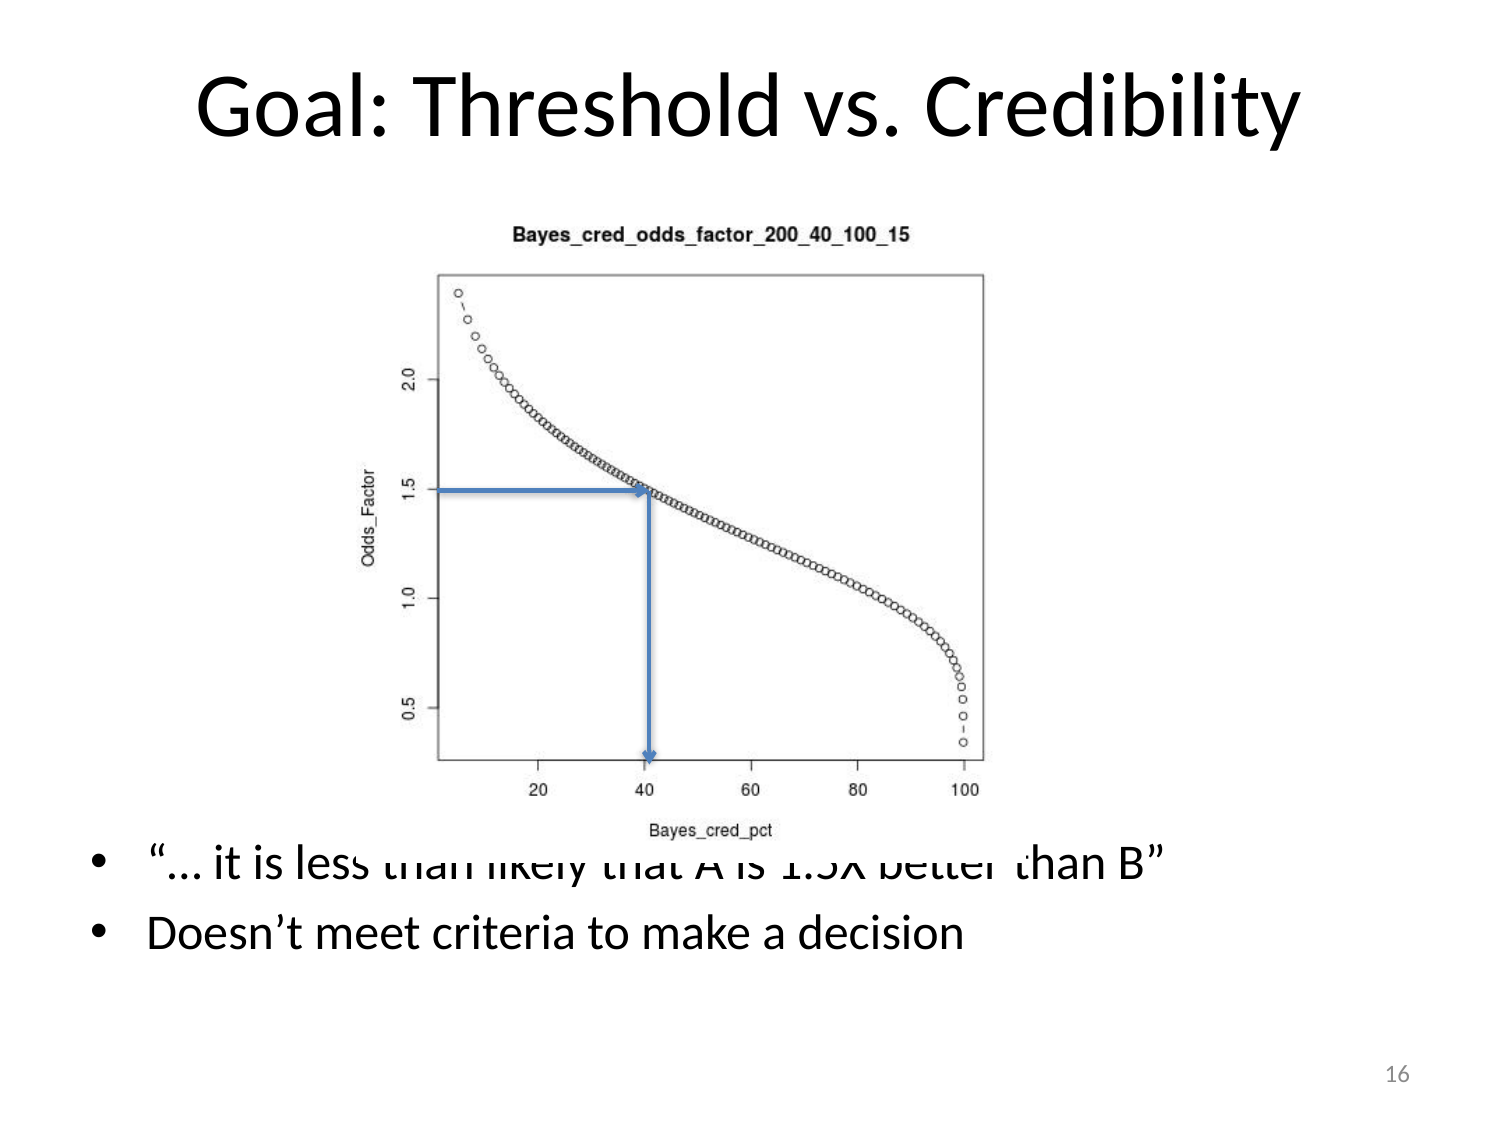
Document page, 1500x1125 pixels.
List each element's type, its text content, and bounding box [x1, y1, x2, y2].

picture [356, 192, 1026, 863]
slide_number 16 [1074, 1042, 1425, 1103]
list “… it is less than likely that A is 1.5X better than B” Doesn’t meet criteria to make a decision [75, 262, 1425, 1005]
title Goal: Threshold vs. Credibility [75, 5, 1425, 194]
